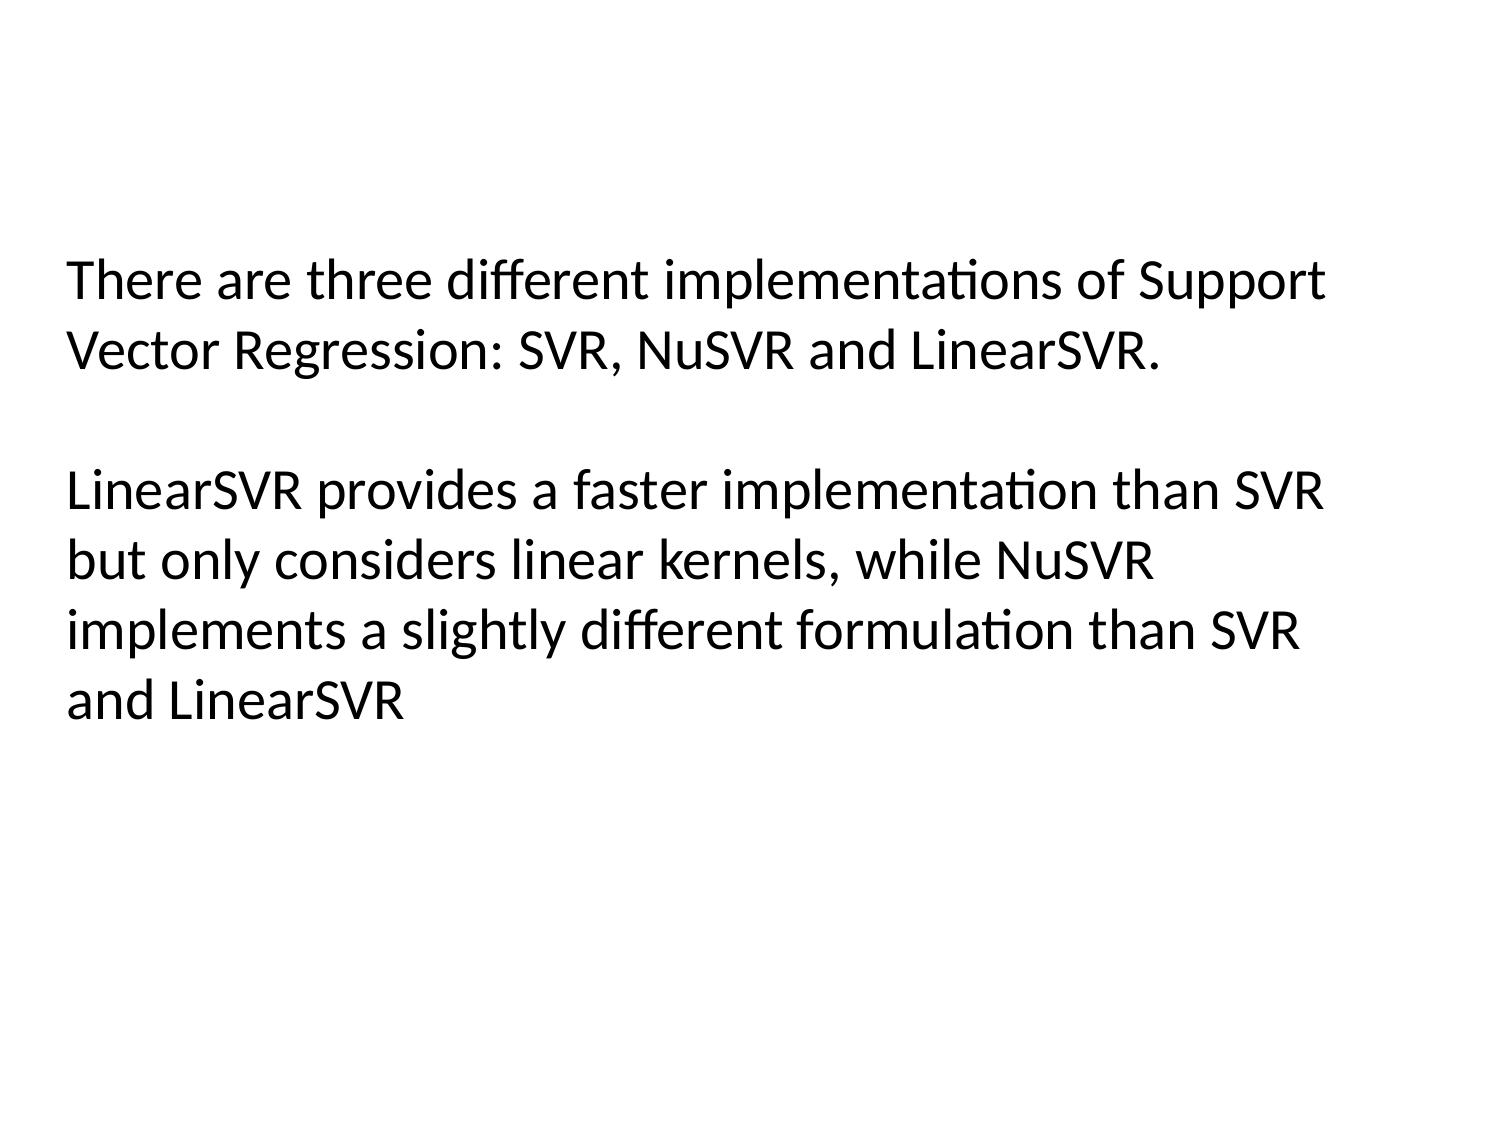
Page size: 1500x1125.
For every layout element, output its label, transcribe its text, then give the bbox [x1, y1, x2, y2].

text_box There are three different implementations of Support Vector Regression: SVR, NuSVR and LinearSVR. LinearSVR provides a faster implementation than SVR but only considers linear kernels, while NuSVR implements a slightly different formulation than SVR and LinearSVR [52, 233, 1417, 739]
